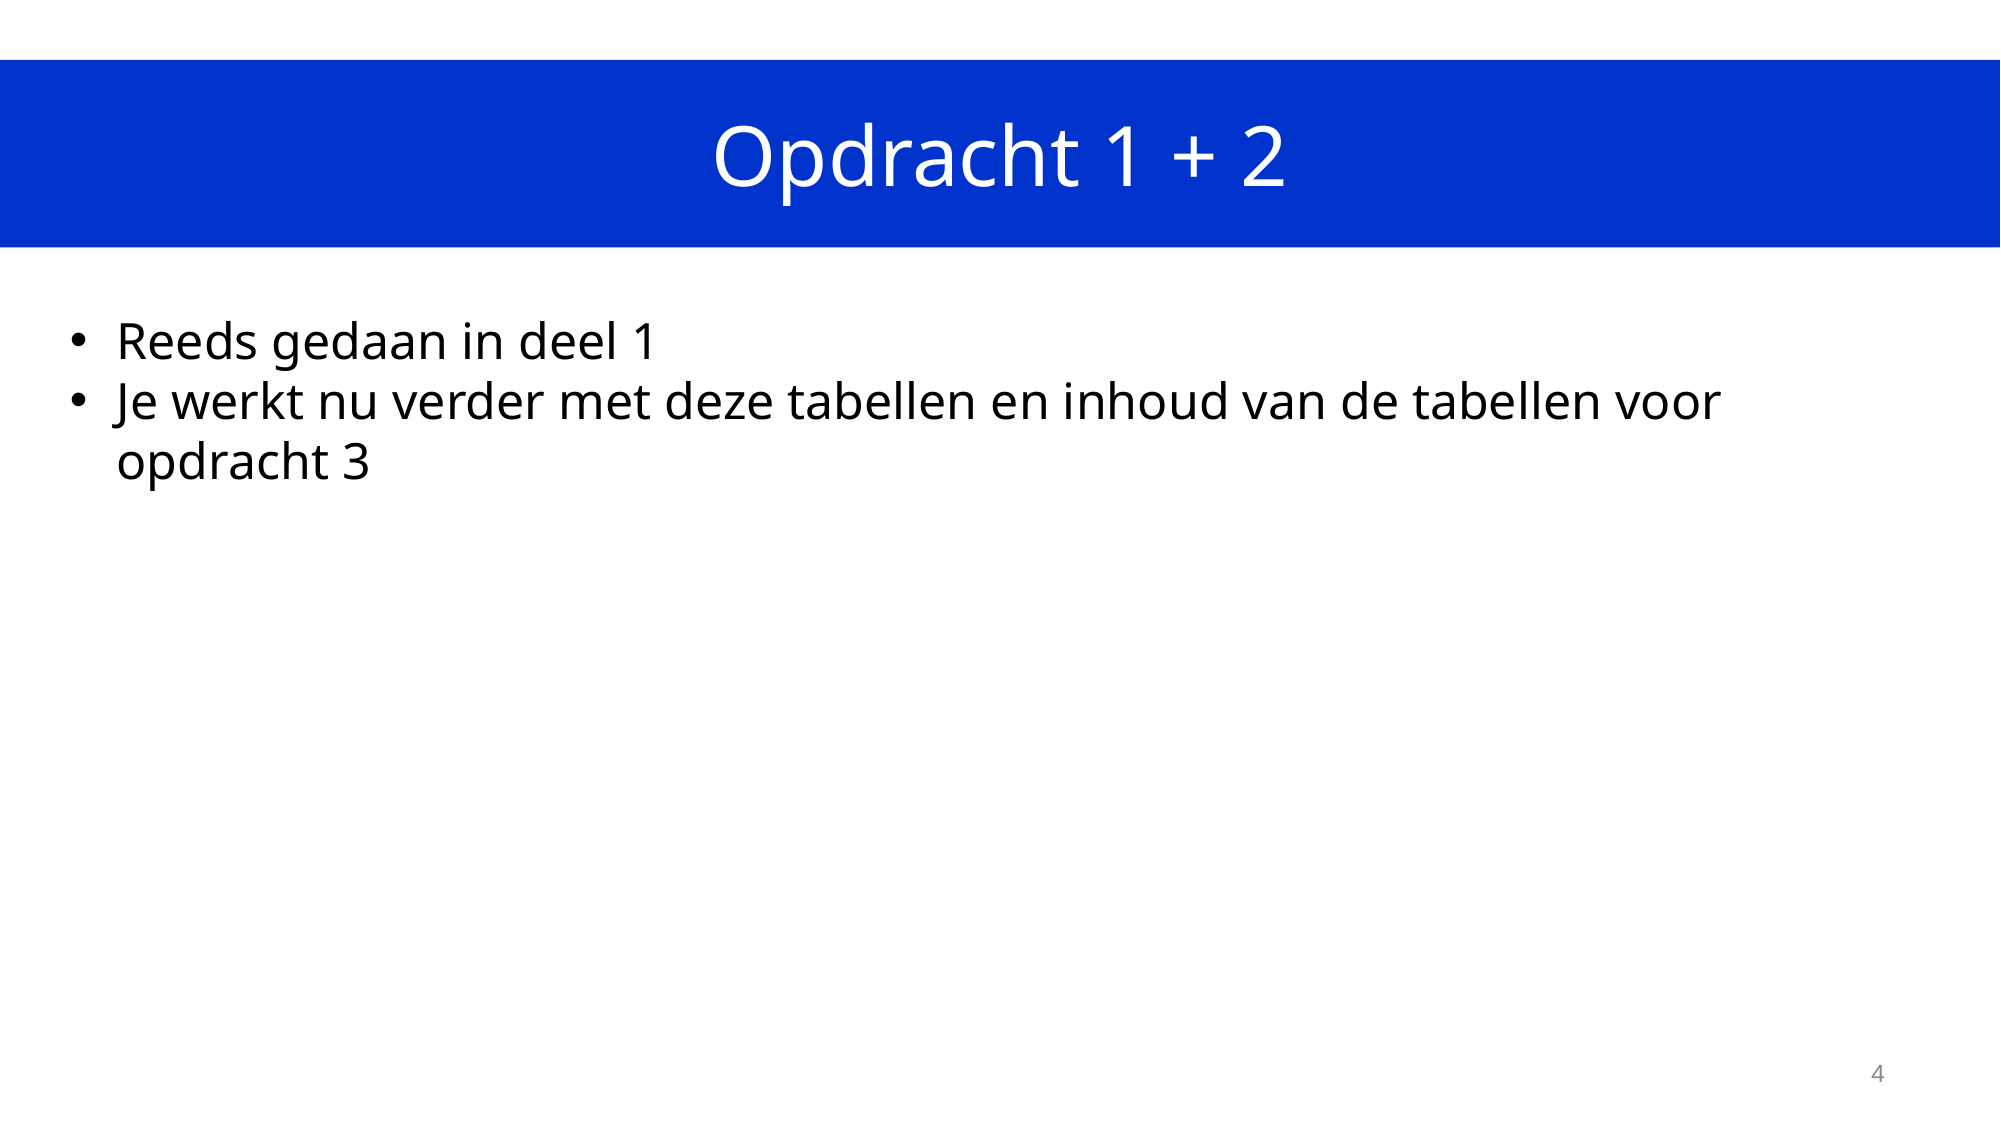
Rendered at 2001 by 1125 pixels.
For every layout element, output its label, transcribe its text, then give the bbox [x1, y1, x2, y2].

text_box Reeds gedaan in deel 1 Je werkt nu verder met deze tabellen en inhoud van de tabellen voor opdracht 3 [54, 301, 1900, 557]
title Opdracht 1 + 2 [0, 59, 2000, 248]
slide_number 4 [1433, 1042, 1900, 1103]
